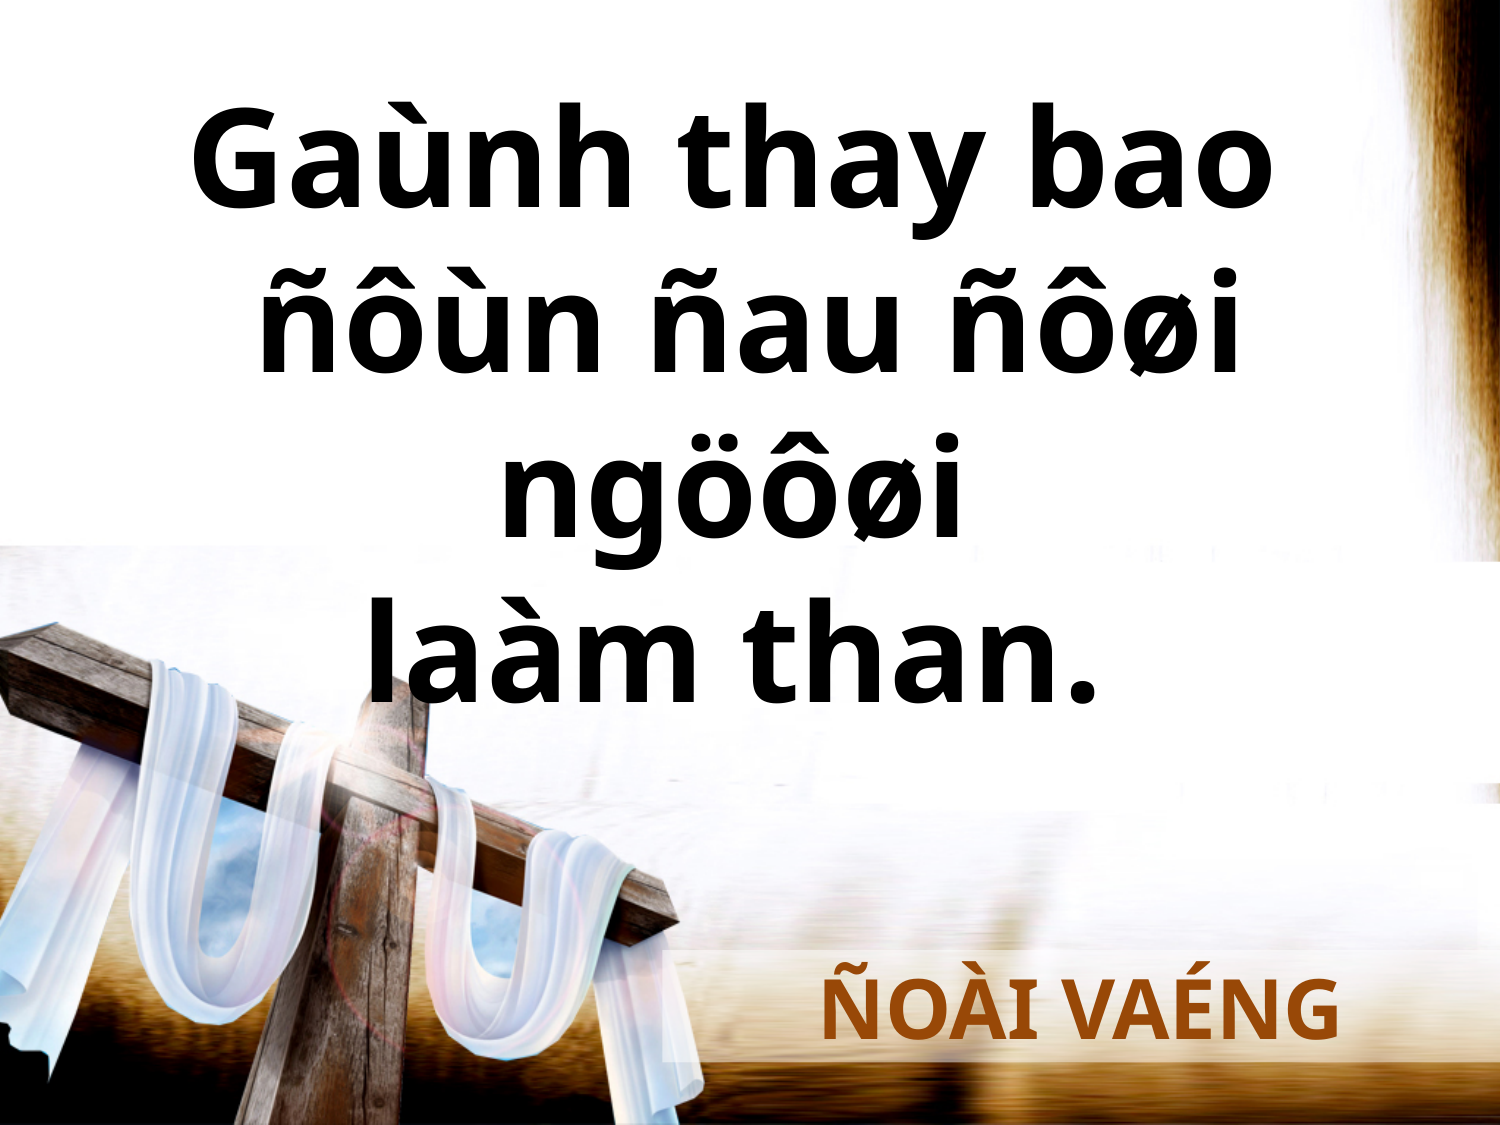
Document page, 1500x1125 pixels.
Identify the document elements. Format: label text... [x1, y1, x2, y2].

picture [0, 0, 1500, 1125]
text_box ÑOÀI VAÉNG [662, 950, 1500, 1063]
text_box Gaùnh thay bao ñôùn ñau ñôøi ngöôøi laàm than. [50, 37, 1450, 763]
